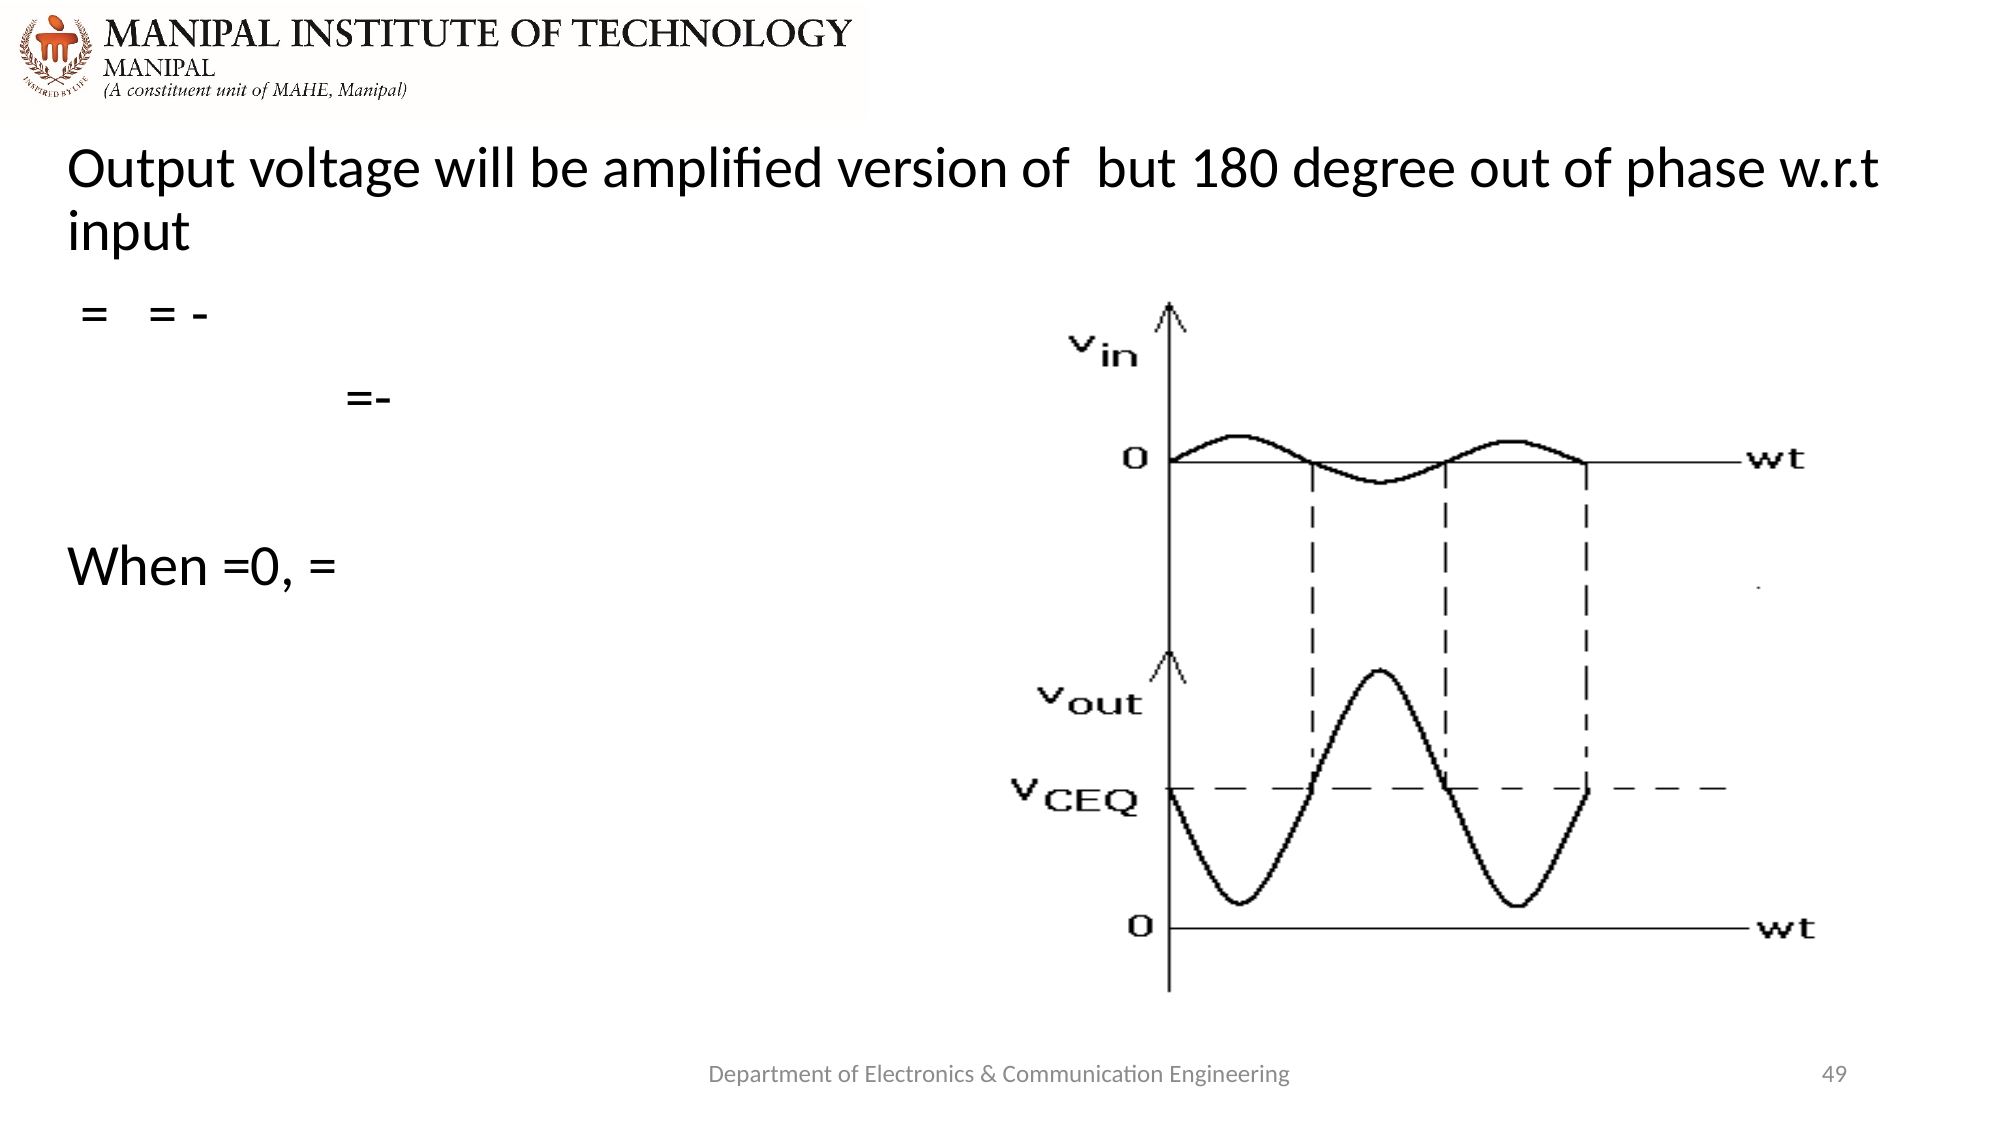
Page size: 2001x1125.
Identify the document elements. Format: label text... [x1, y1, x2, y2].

picture [0, 2, 869, 119]
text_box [981, 270, 1844, 1014]
slide_number 49 [1412, 1042, 1863, 1103]
footer Department of Electronics & Communication Engineering [662, 1042, 1338, 1103]
